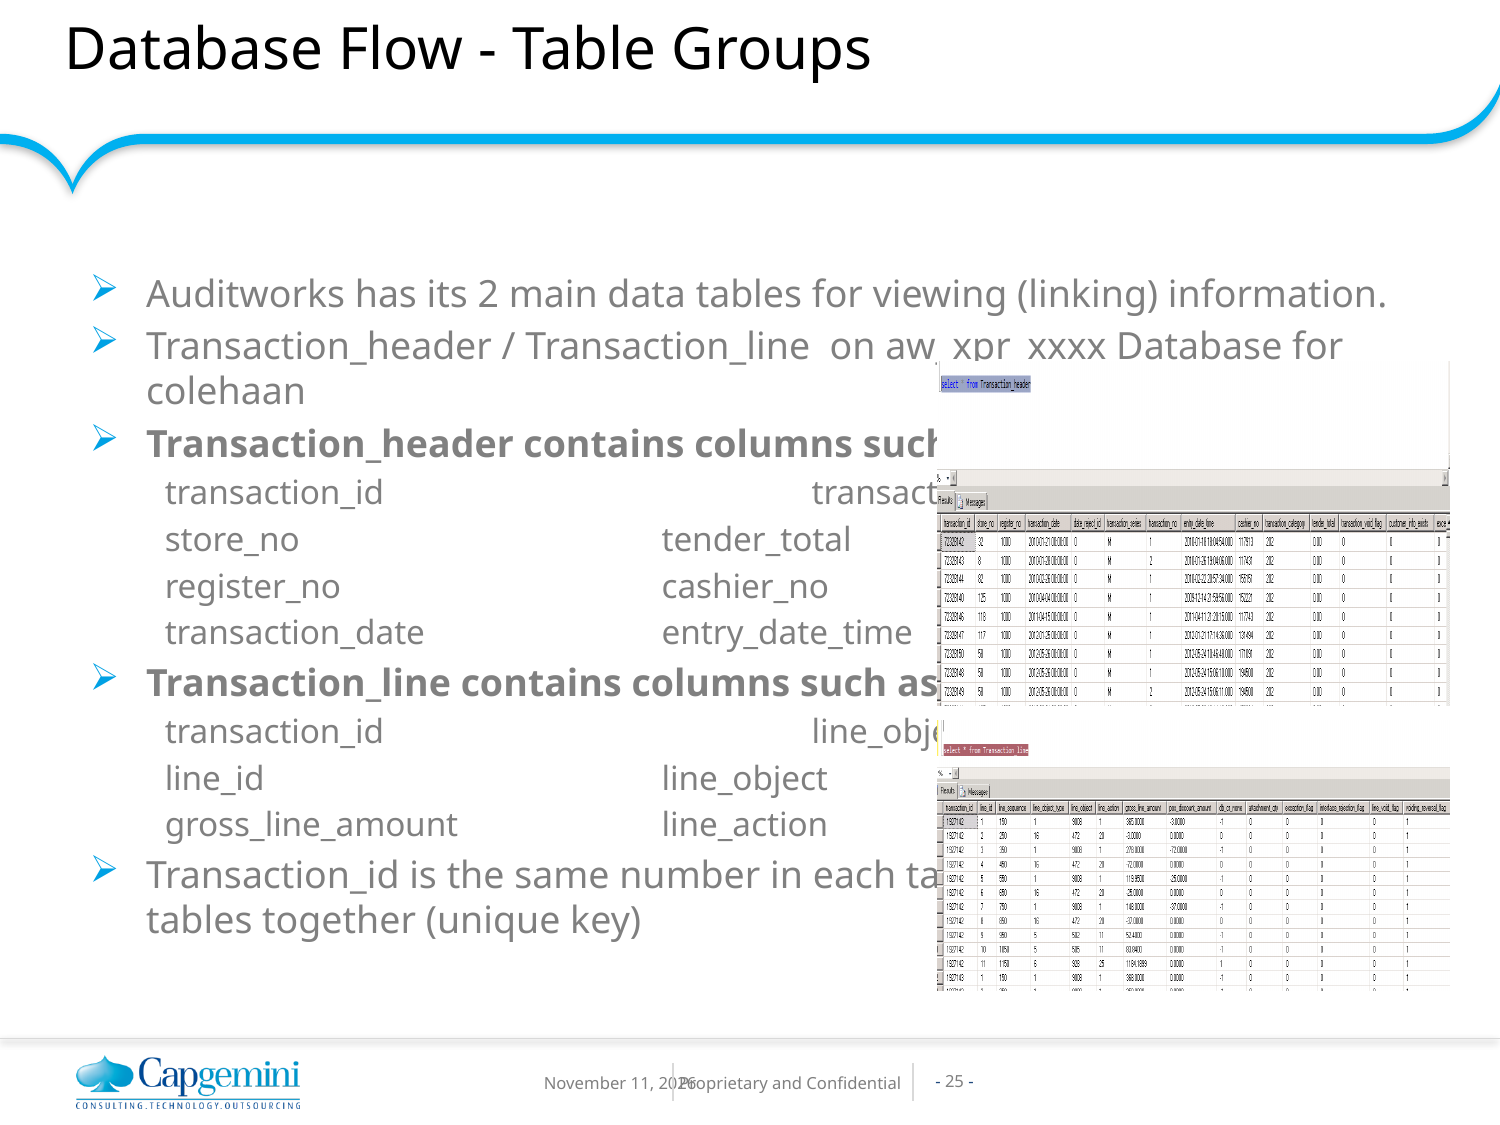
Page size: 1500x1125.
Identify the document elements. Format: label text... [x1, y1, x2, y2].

picture [937, 720, 1451, 992]
picture [937, 360, 1451, 706]
picture [76, 1055, 300, 1109]
list Auditworks has its 2 main data tables for viewing (linking) information. Transaction_header / Transaction_line on aw_xpr_xxxx Database for colehaan Transaction_header contains columns such as : transaction_id transaction_no store_no tender_total register_no cashier_no transaction_date entry_date_time Transaction_line contains columns such as : transaction_id line_object_type line_id line_object gross_line_amount line_action Transaction_id is the same number in each table. It is used to link the 2 tables together (unique key) [75, 262, 1425, 1005]
title Database Flow - Table Groups [50, 3, 1400, 134]
